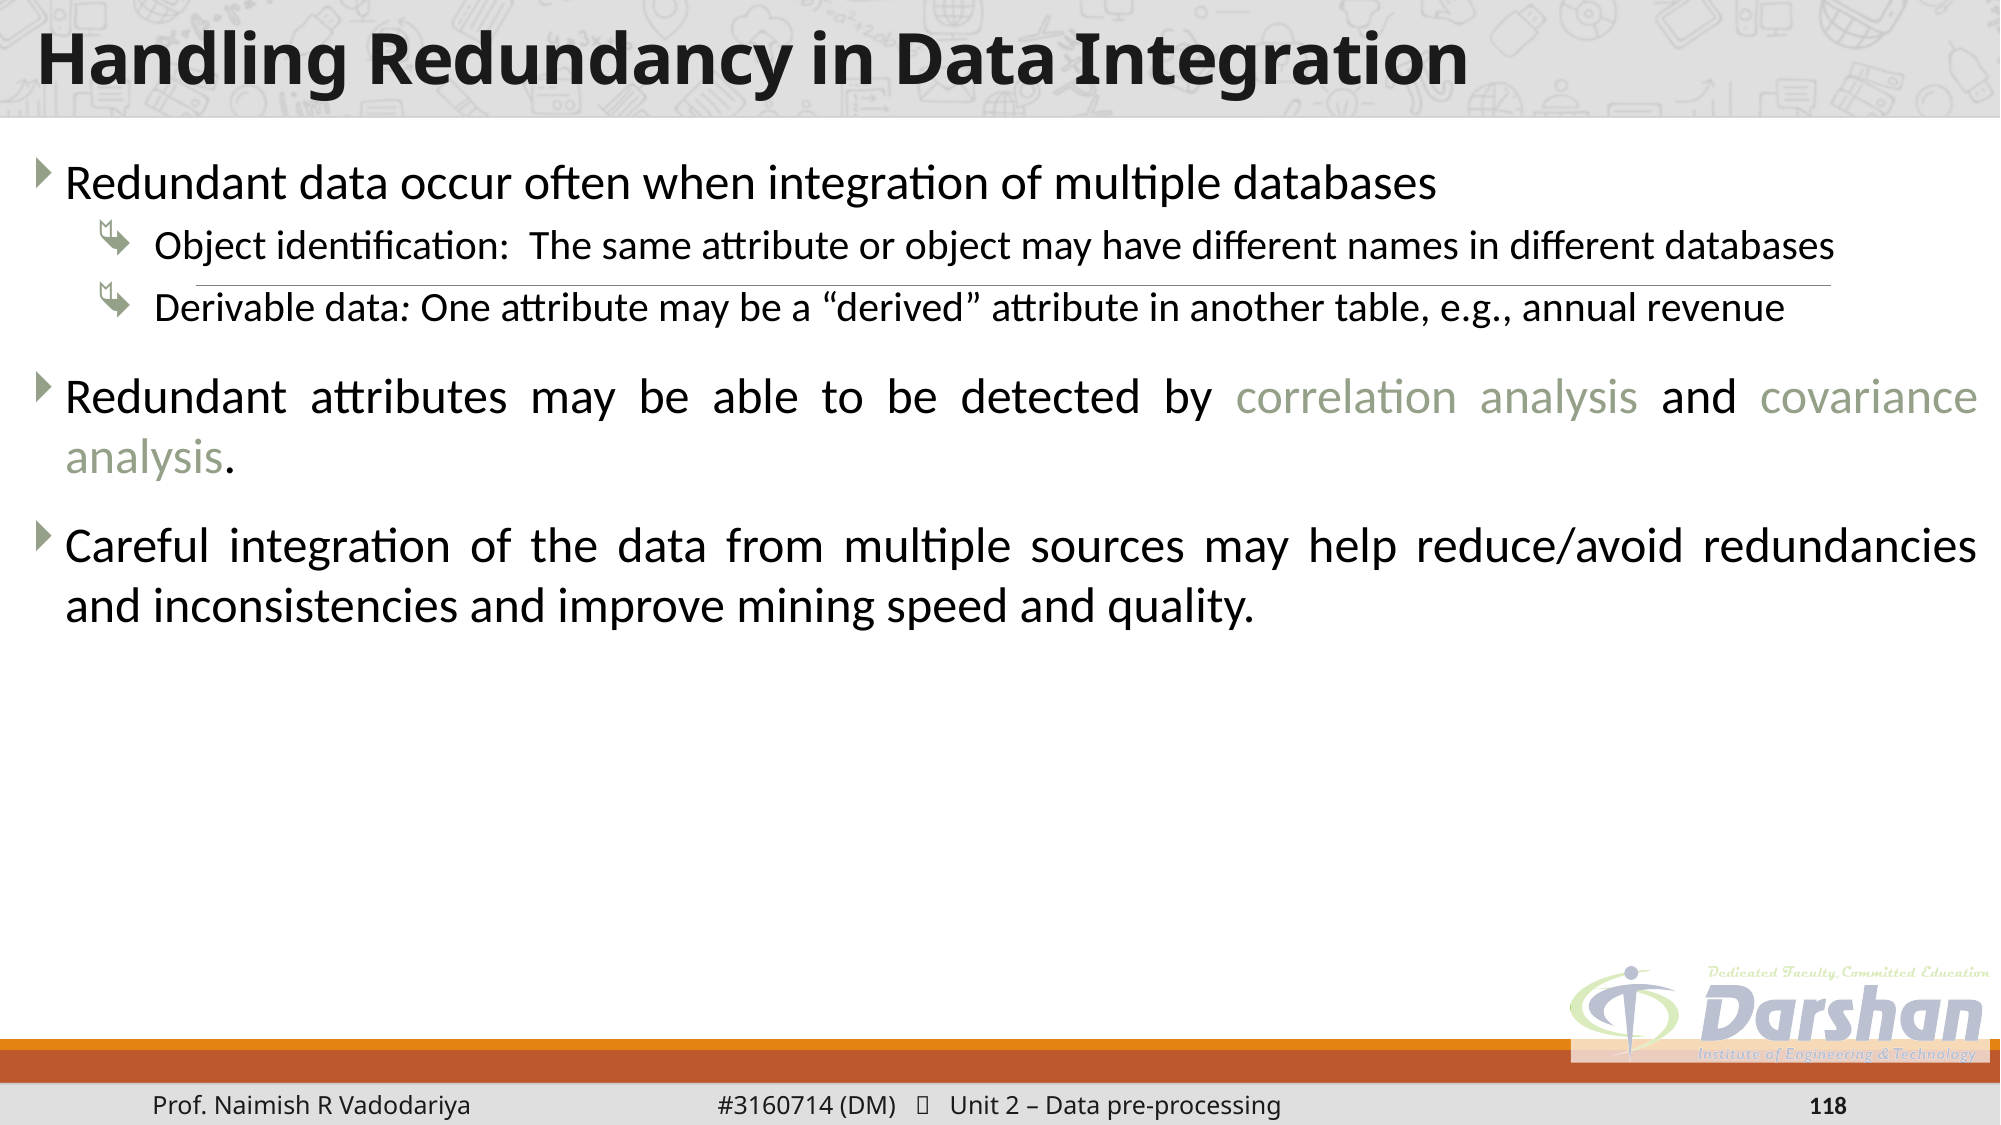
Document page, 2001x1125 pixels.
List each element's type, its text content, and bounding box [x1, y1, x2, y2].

text_box Identify outliers and smooth out noisy data [1570, 966, 1990, 1063]
title Handling Redundancy in Data Integration [0, 0, 2000, 117]
list Redundant data occur often when integration of multiple databases Object identification: The same attribute or object may have different names in different databases Derivable data: One attribute may be a “derived” attribute in another table, e.g., annual revenue Redundant attributes may be able to be detected by correlation analysis and covariance analysis. Careful integration of the data from multiple sources may help reduce/avoid redundancies and inconsistencies and improve mining speed and quality. [21, 141, 1979, 1059]
